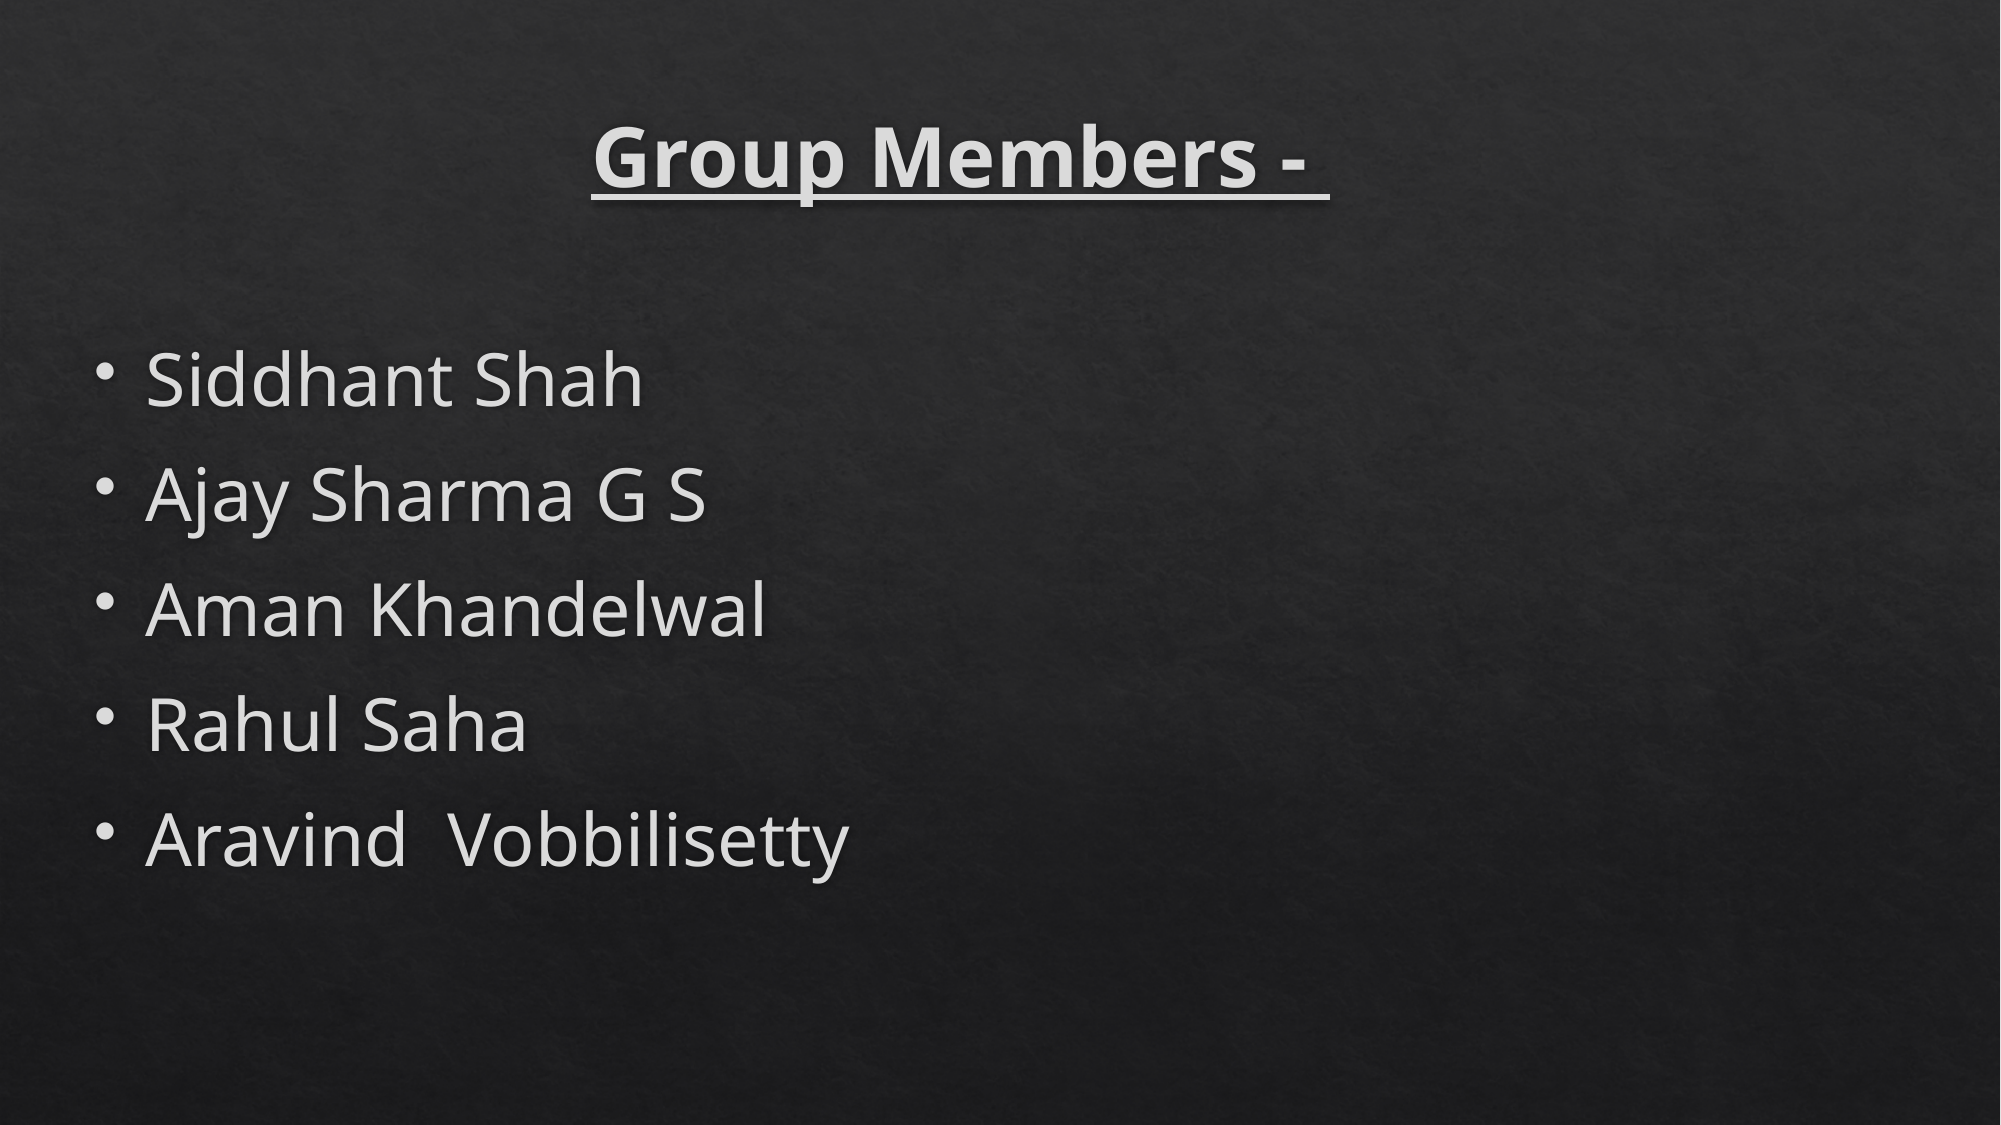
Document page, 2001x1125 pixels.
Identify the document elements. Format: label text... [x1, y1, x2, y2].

title Group Members - [58, 45, 1863, 263]
list Siddhant Shah Ajay Sharma G S Aman Khandelwal Rahul Saha Aravind Vobbilisetty [75, 249, 1863, 895]
